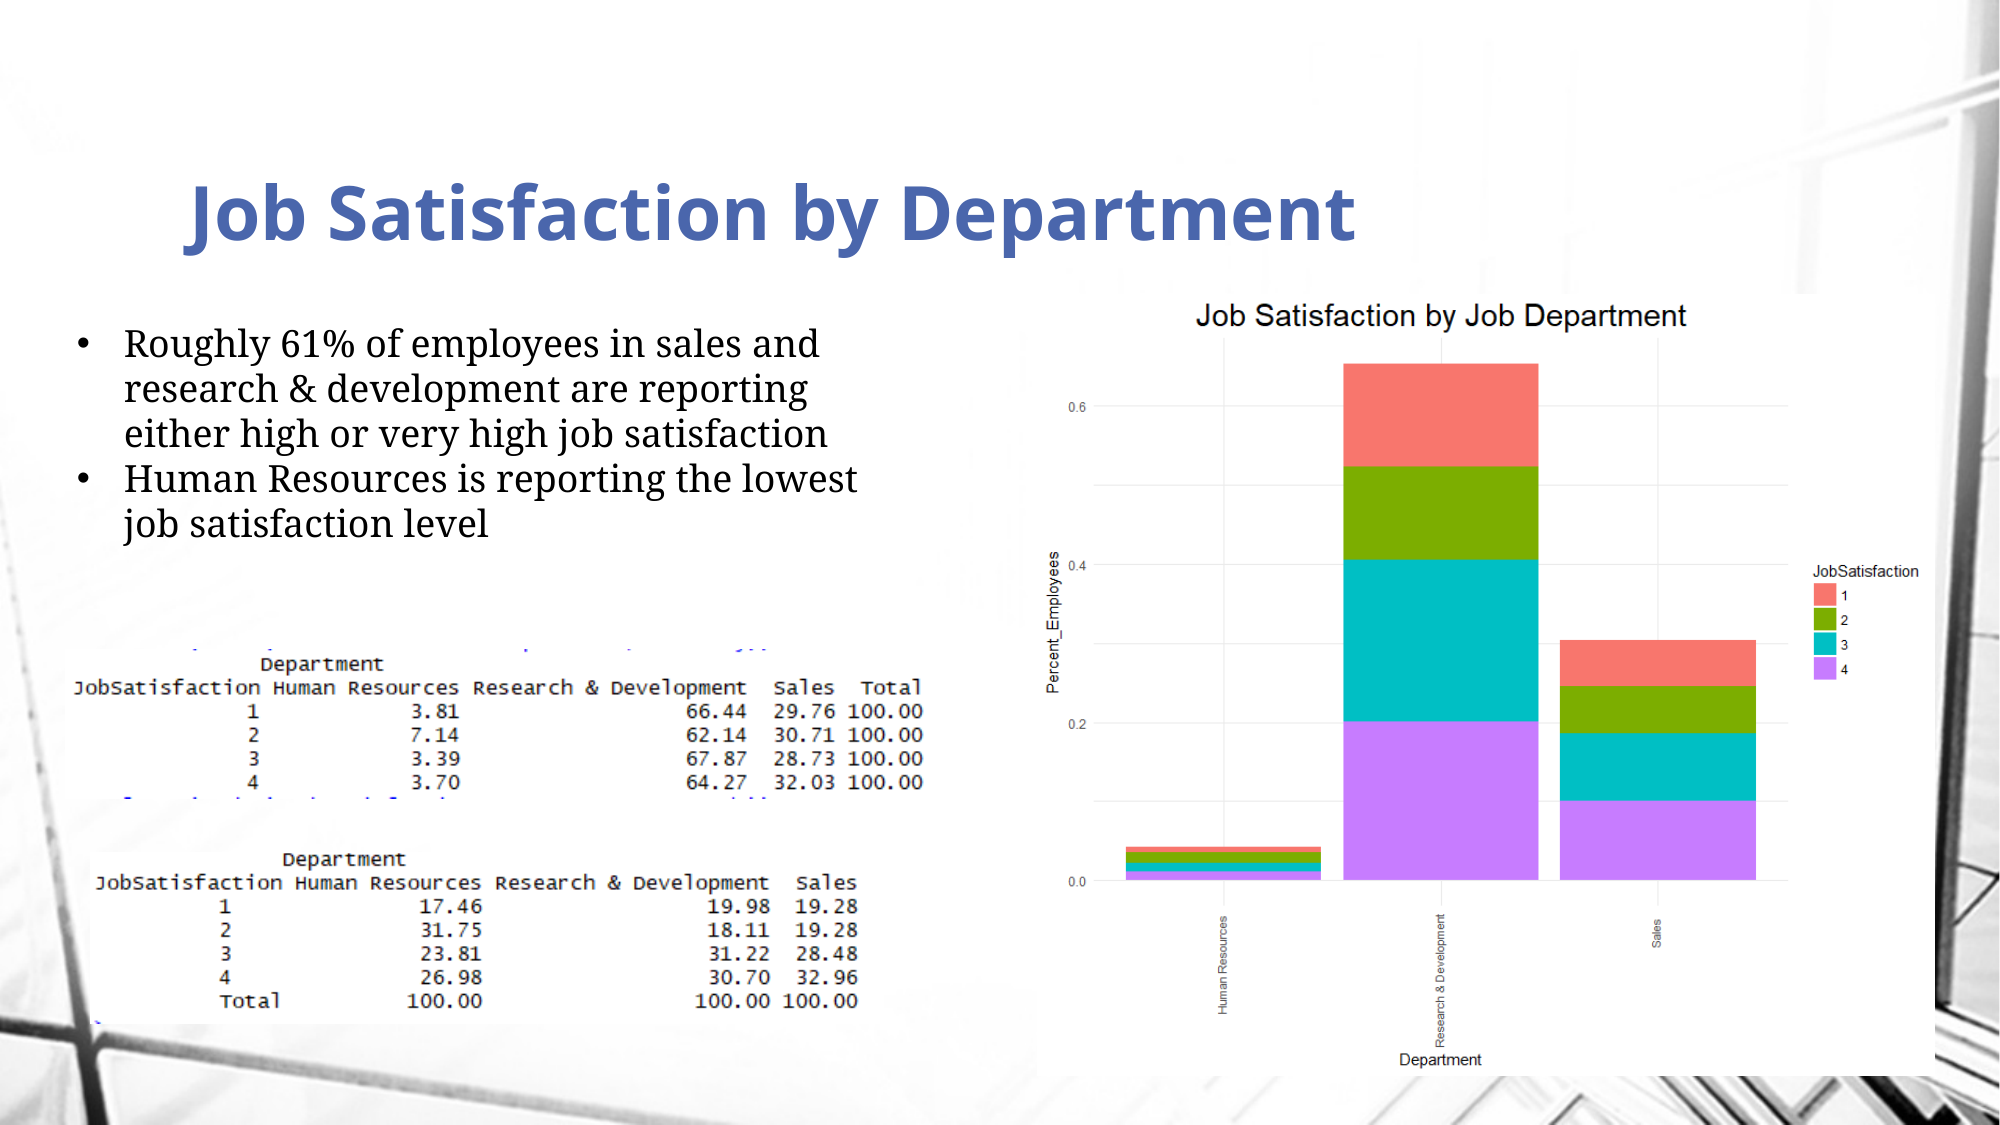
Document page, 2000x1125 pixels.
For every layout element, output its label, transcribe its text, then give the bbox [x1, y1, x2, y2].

text_box Roughly 61% of employees in sales and research & development are reporting either high or very high job satisfaction Human Resources is reporting the lowest job satisfaction level [62, 312, 882, 553]
picture [0, 0, 2000, 1125]
title Job Satisfaction by Department [174, 87, 1600, 263]
